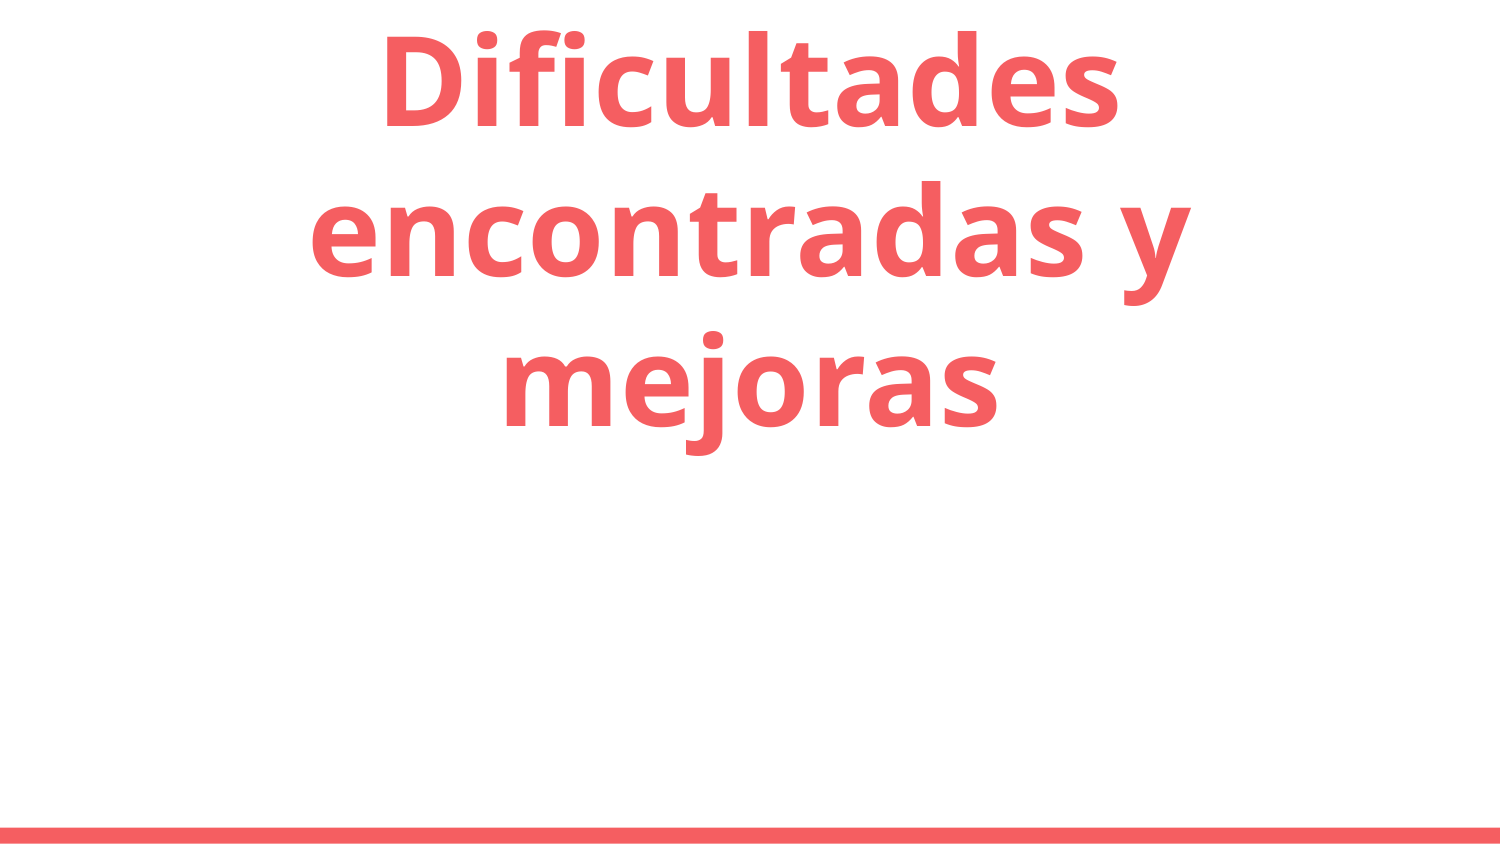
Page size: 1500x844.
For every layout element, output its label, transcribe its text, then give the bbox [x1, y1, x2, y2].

title Dificultades encontradas y mejoras [51, 67, 1449, 467]
